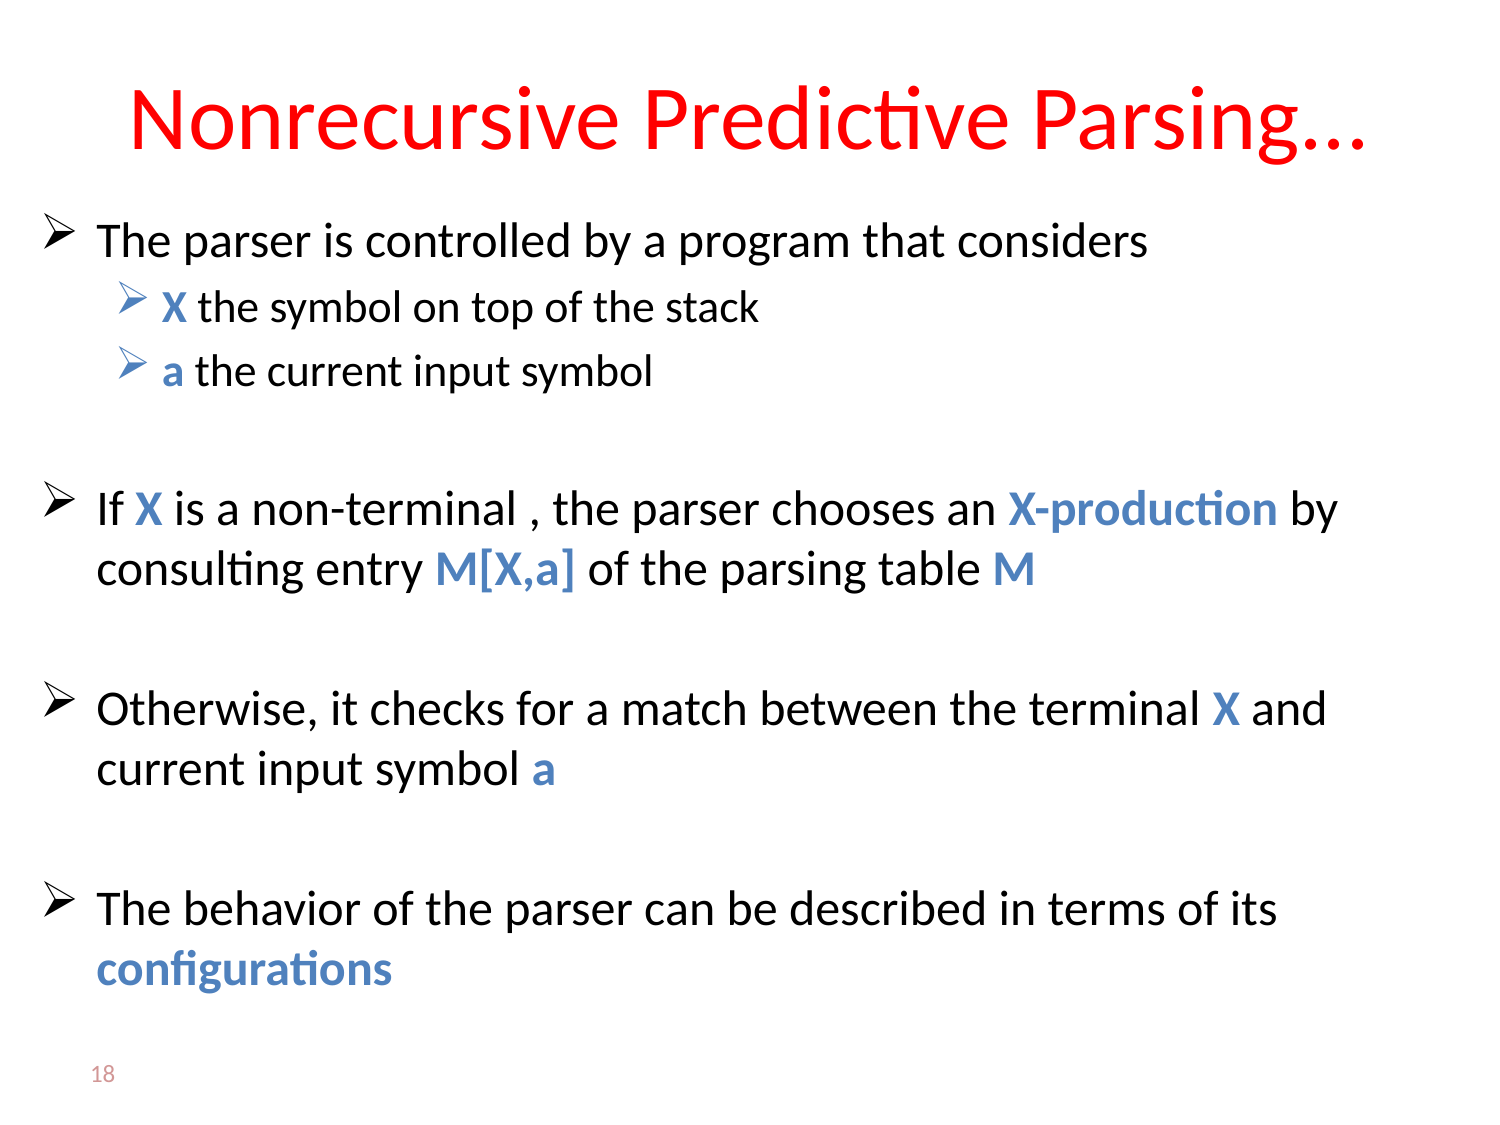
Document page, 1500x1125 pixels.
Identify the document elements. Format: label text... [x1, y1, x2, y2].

list The parser is controlled by a program that considers X the symbol on top of the stack a the current input symbol If X is a non-terminal , the parser chooses an X-production by consulting entry M[X,a] of the parsing table M Otherwise, it checks for a match between the terminal X and current input symbol a The behavior of the parser can be described in terms of its configurations [24, 200, 1475, 1025]
slide_number 18 [75, 1042, 425, 1103]
title Nonrecursive Predictive Parsing... [75, 37, 1425, 188]
